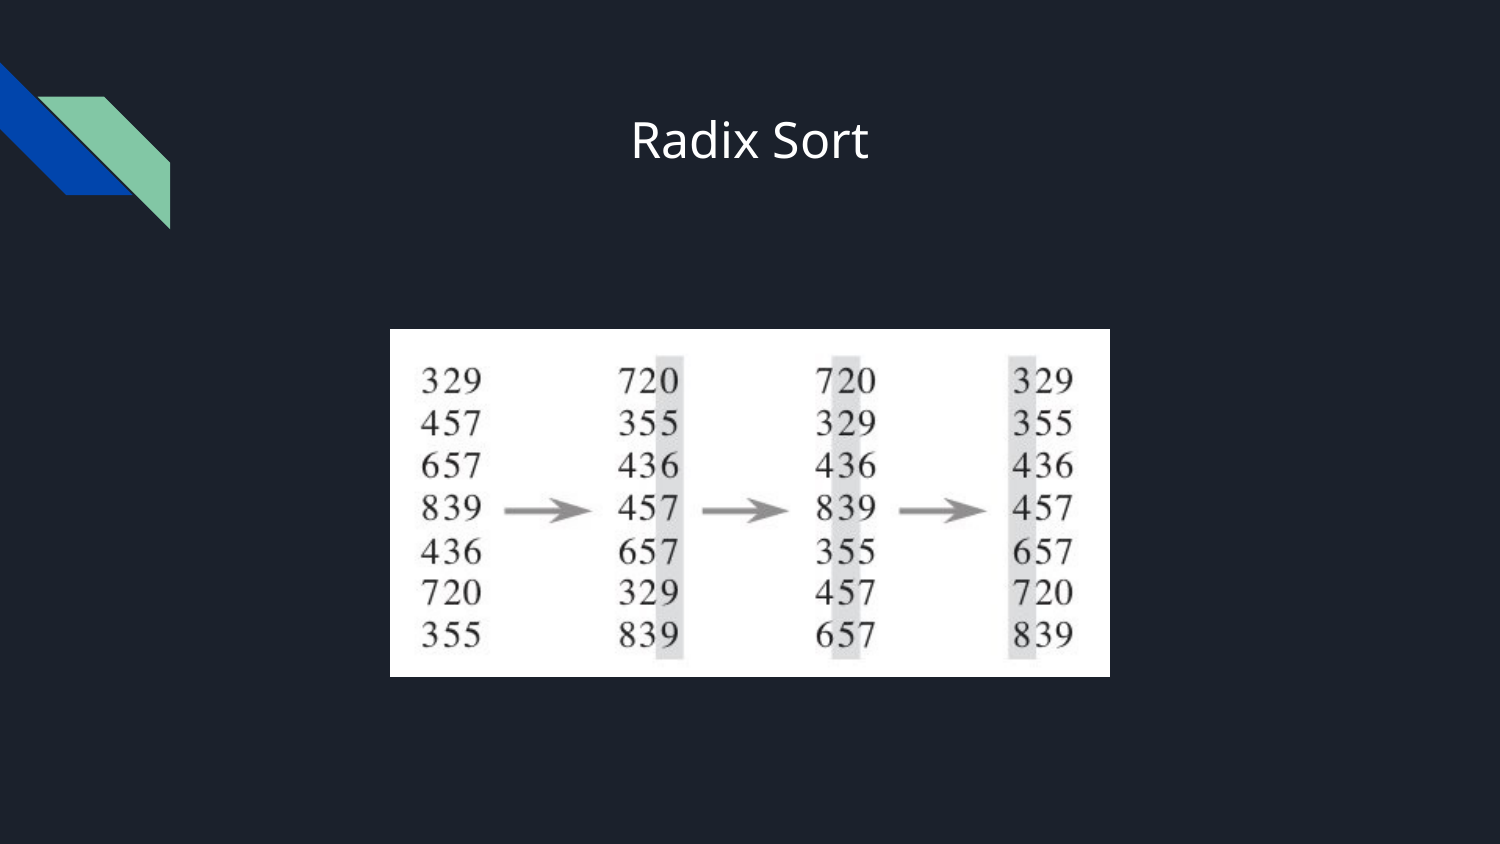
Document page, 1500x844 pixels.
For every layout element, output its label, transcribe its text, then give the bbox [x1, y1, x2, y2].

picture [390, 329, 1110, 677]
title Radix Sort [521, 89, 979, 327]
